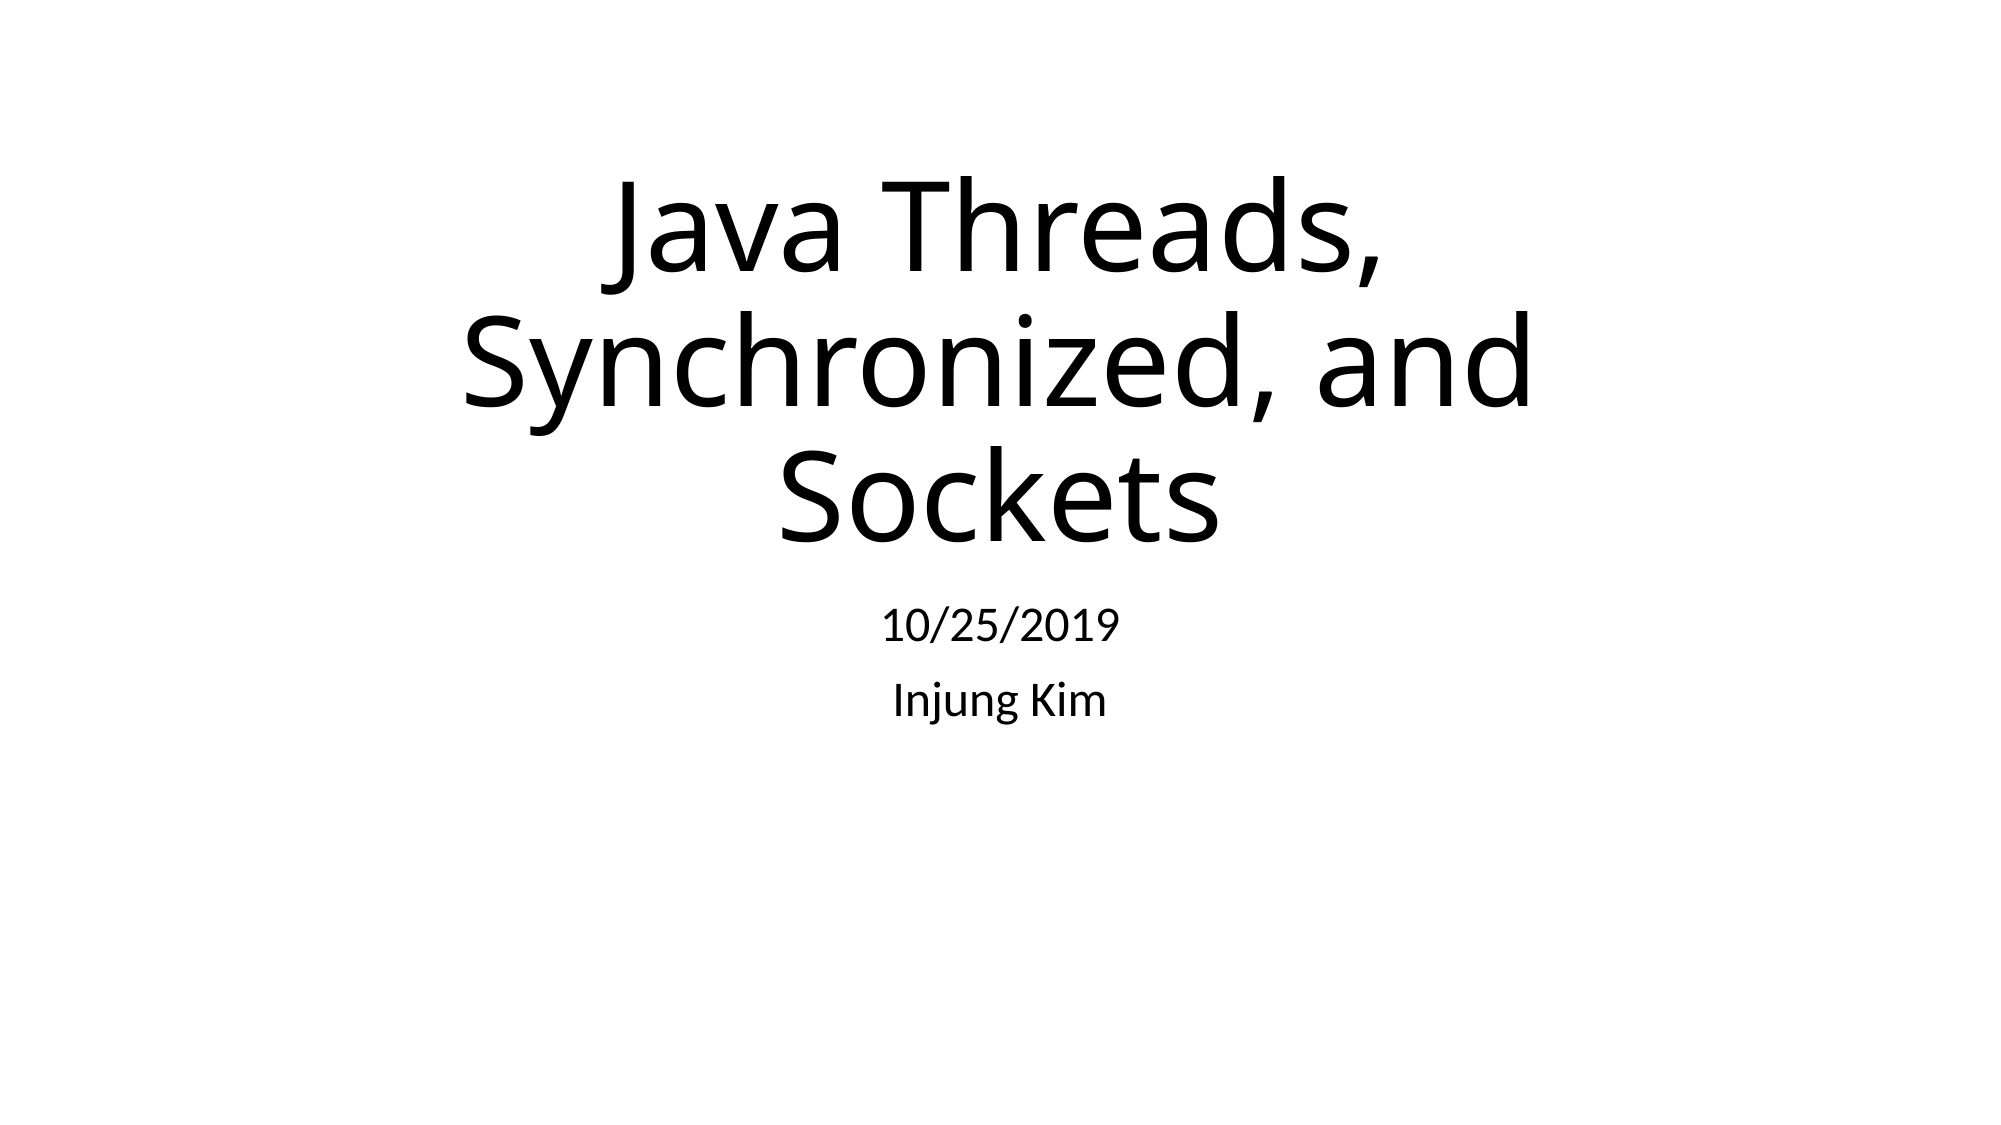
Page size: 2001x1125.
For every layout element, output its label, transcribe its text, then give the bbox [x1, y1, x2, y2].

subtitle 10/25/2019 Injung Kim [249, 590, 1750, 863]
title Java Threads, Synchronized, and Sockets [249, 184, 1750, 576]
